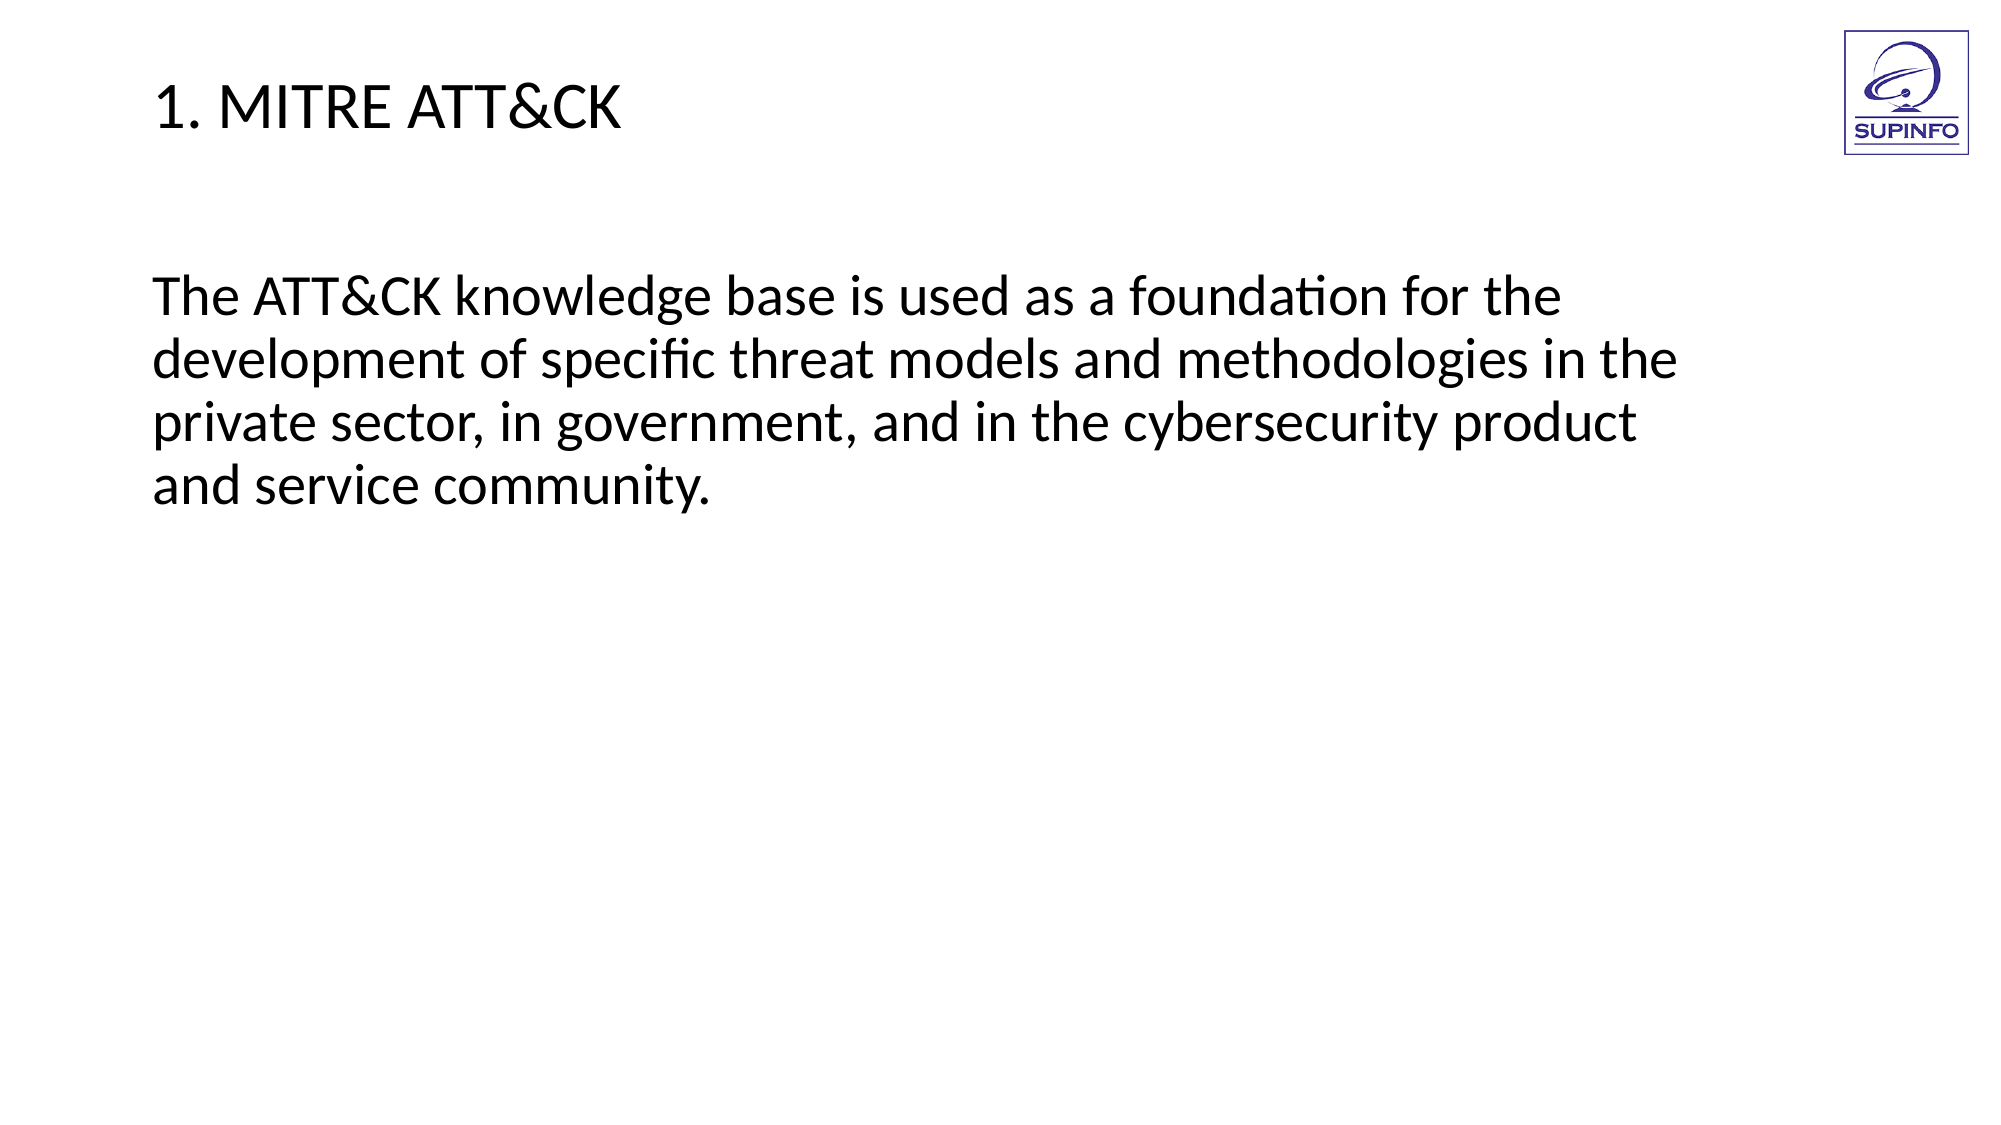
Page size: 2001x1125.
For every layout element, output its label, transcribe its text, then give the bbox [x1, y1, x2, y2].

list The ATT&CK knowledge base is used as a foundation for the development of specific threat models and methodologies in the private sector, in government, and in the cybersecurity product and service community. [137, 257, 1863, 1014]
list 1. MITRE ATT&CK [137, 63, 1862, 157]
picture [1844, 30, 1969, 155]
